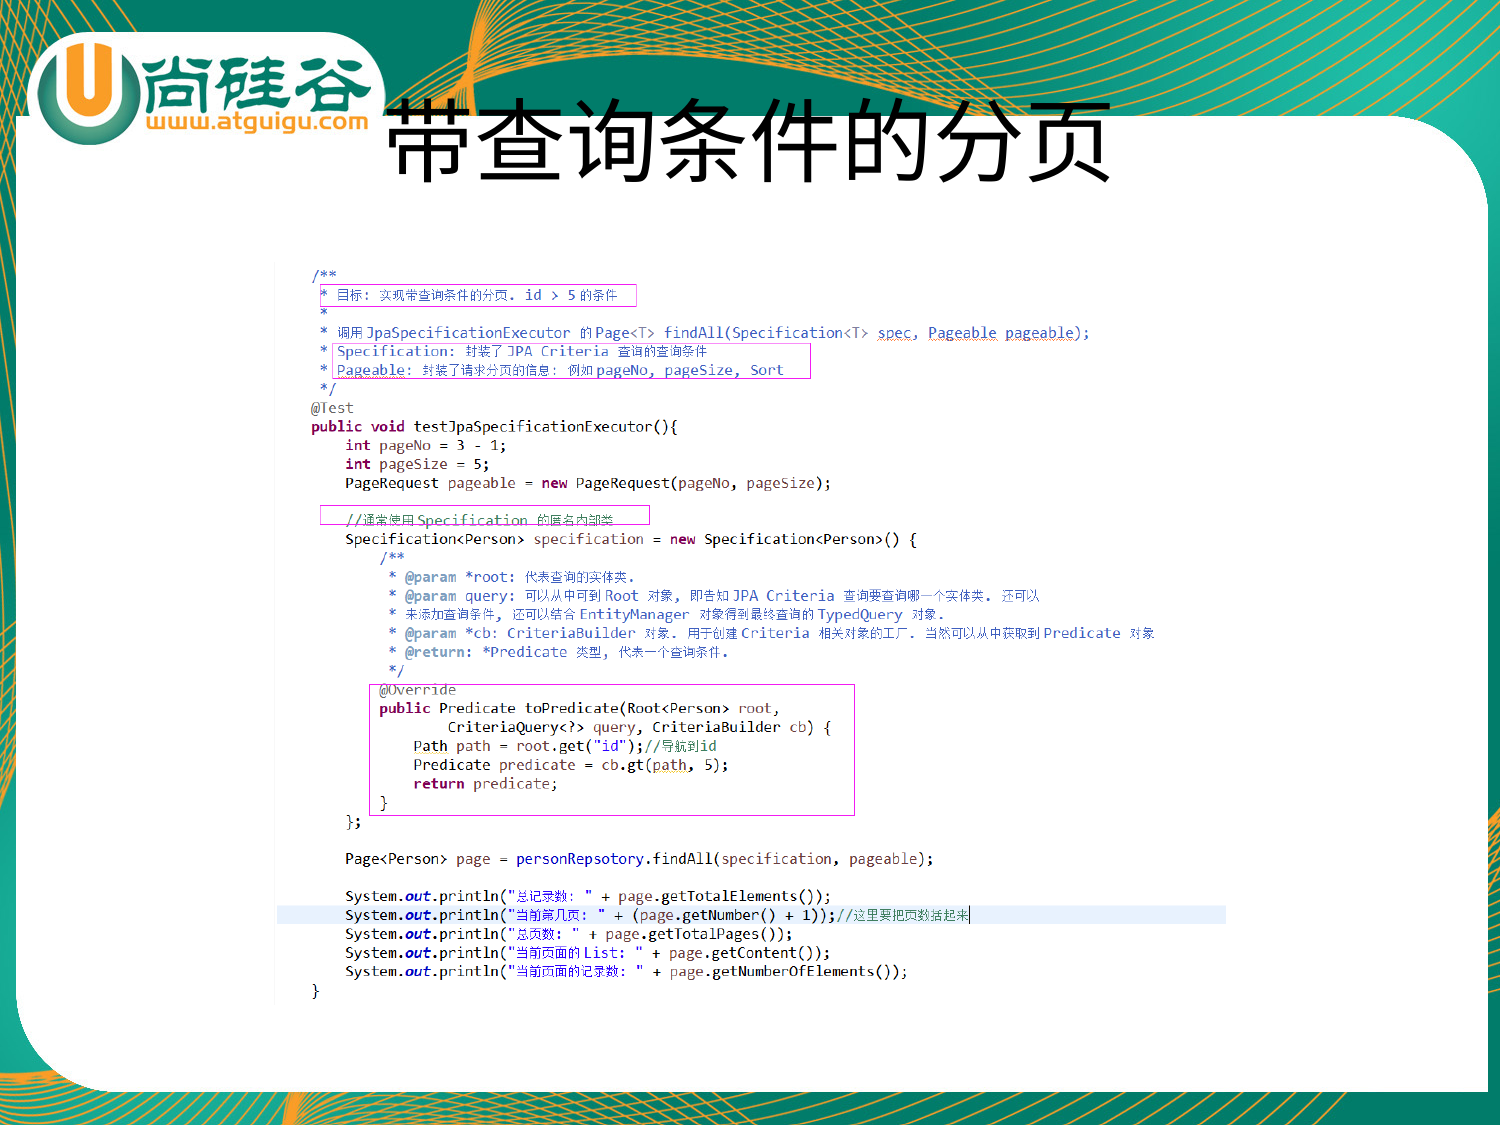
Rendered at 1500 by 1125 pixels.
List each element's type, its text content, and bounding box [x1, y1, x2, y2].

picture [0, 0, 1500, 1125]
title 带查询条件的分页 [75, 45, 1425, 233]
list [273, 262, 1227, 1006]
